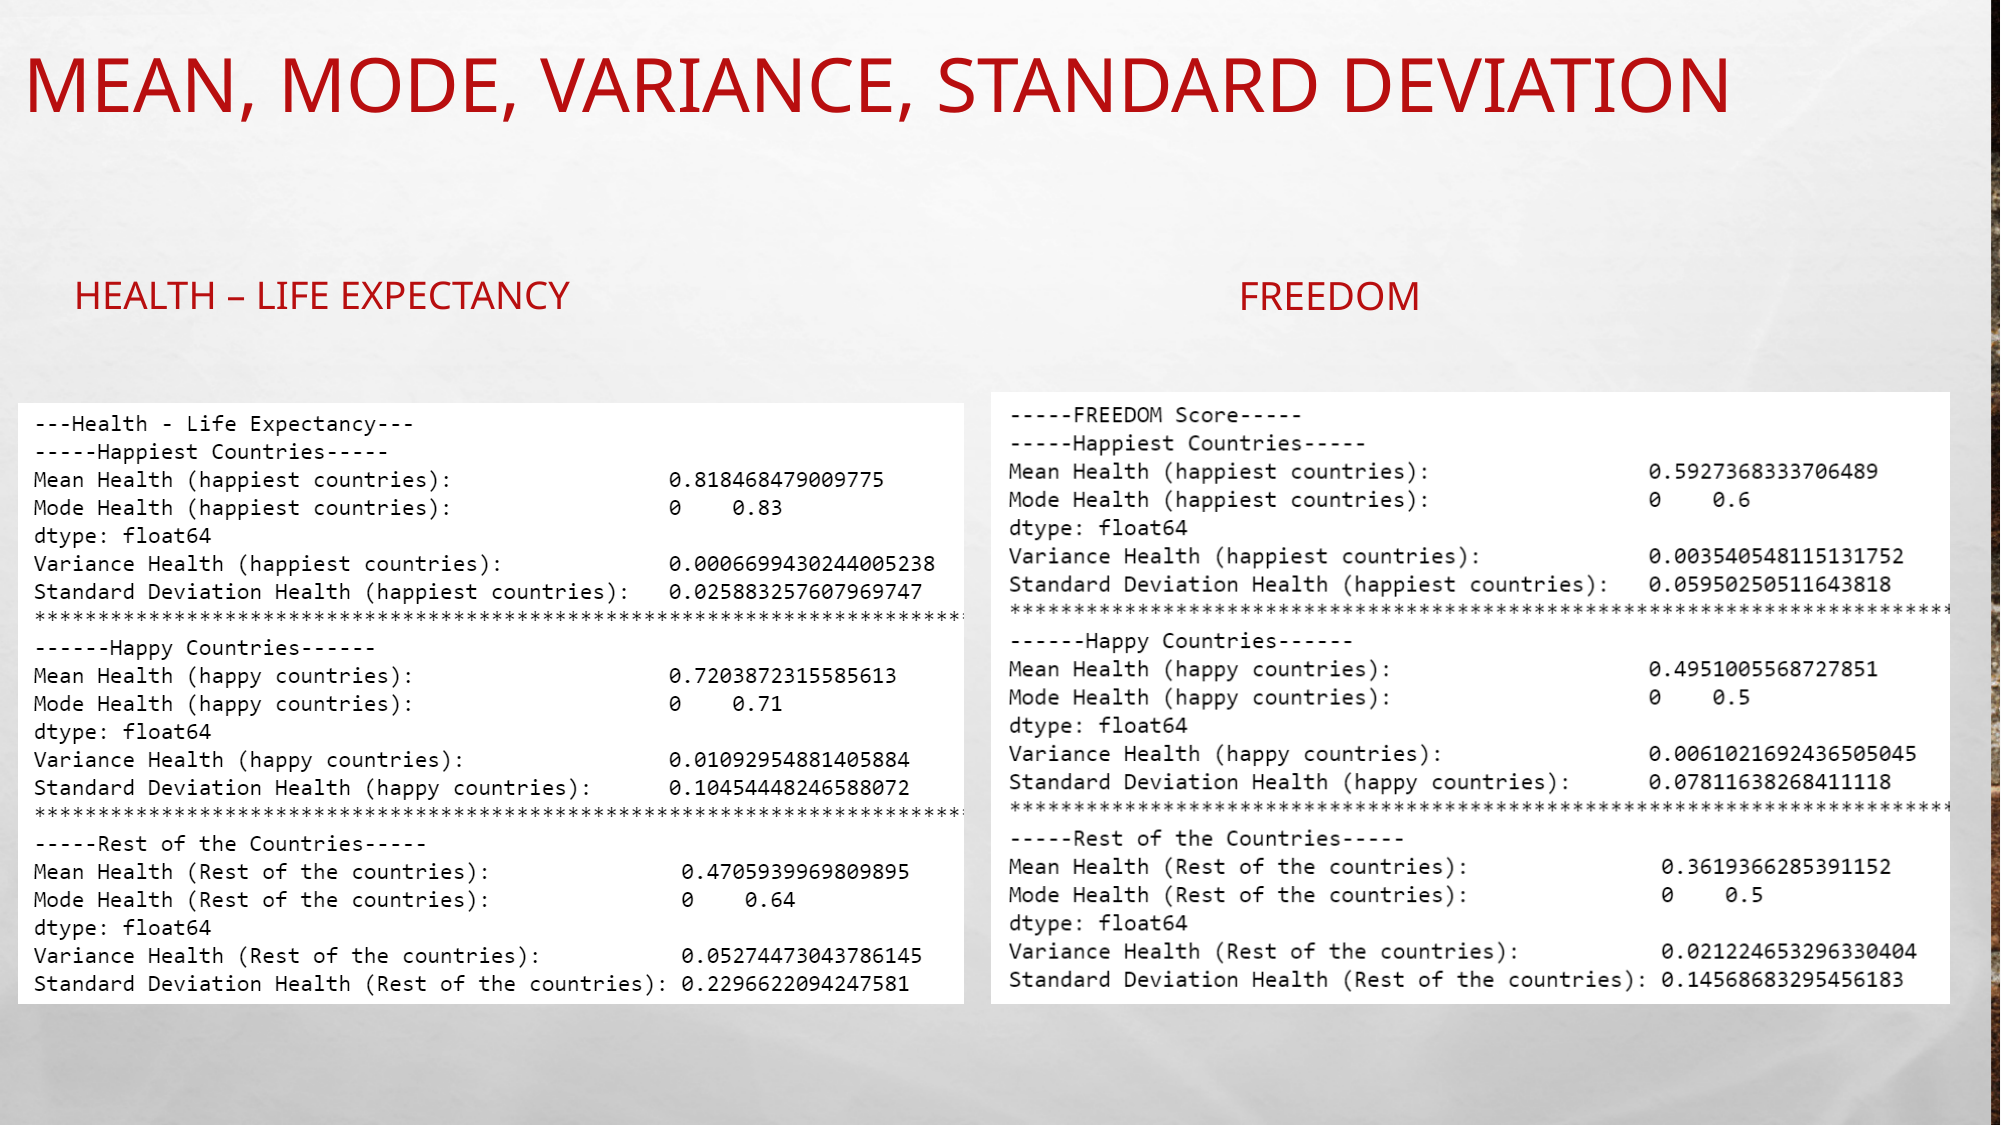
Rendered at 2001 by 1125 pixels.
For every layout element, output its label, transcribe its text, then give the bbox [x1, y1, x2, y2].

picture [991, 392, 1951, 1004]
text_box Health – life expectancy [38, 268, 606, 327]
text_box [0, 0, 1993, 1125]
text_box freedom [1051, 268, 1619, 327]
title Mean, mode, variance, standard deviation [8, 17, 1863, 160]
picture [1993, 0, 2000, 1125]
picture [18, 402, 964, 1004]
